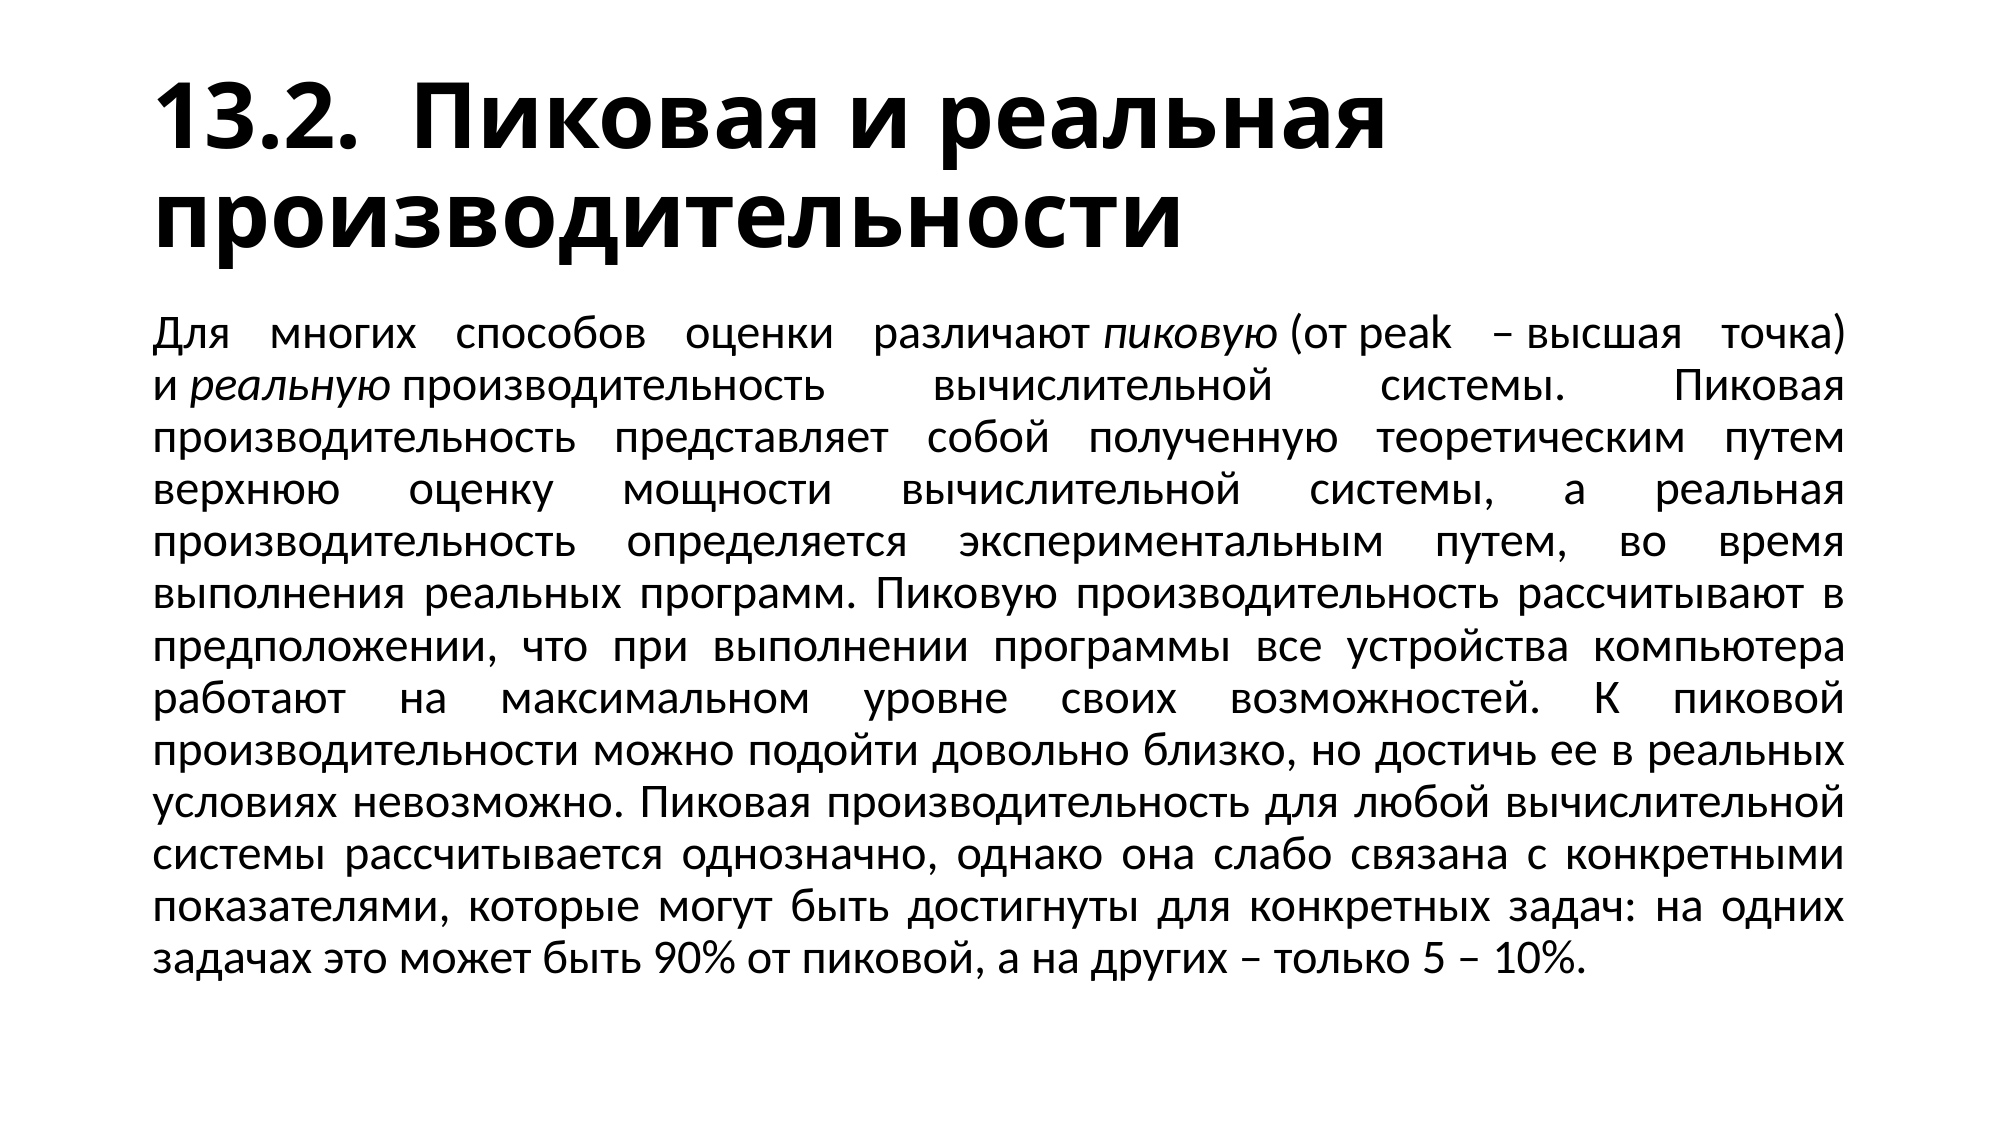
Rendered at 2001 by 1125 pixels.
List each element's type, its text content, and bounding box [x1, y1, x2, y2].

title 13.2. Пиковая и реальная производительности [137, 59, 1863, 278]
list Для многих способов оценки различают пиковую (от peak – высшая точка) и реальную производительность вычислительной системы. Пиковая производительность представляет собой полученную теоретическим путем верхнюю оценку мощности вычислительной системы, а реальная производительность определяется экспериментальным путем, во время выполнения реальных программ. Пиковую производительность рассчитывают в предположении, что при выполнении программы все устройства компьютера работают на максимальном уровне своих возможностей. К пиковой производительности можно подойти довольно близко, но достичь ее в реальных условиях невозможно. Пиковая производительность для любой вычислительной системы рассчитывается однозначно, однако она слабо связана с конкретными показателями, которые могут быть достигнуты для конкретных задач: на одних задачах это может быть 90% от пиковой, а на других – только 5 – 10%. [137, 299, 1863, 1014]
